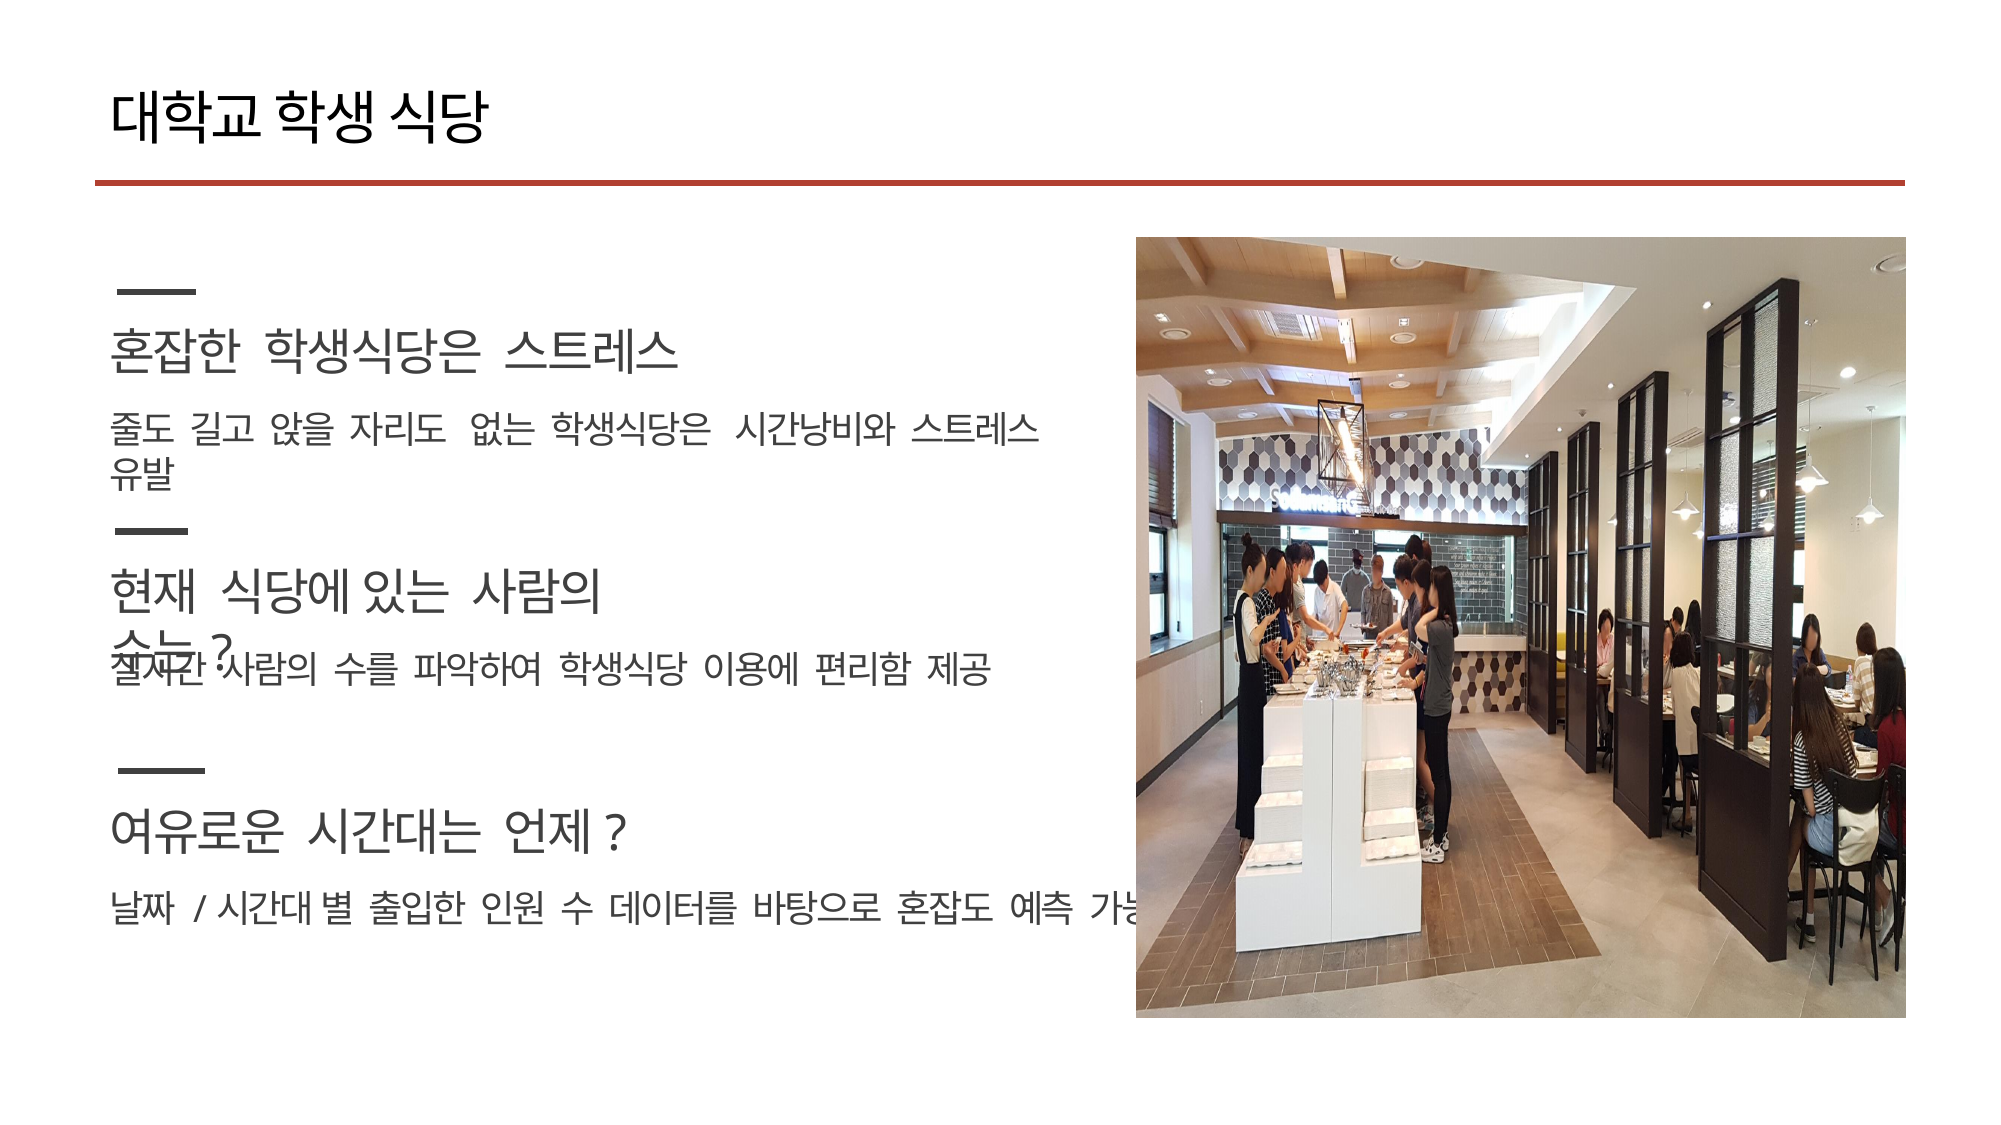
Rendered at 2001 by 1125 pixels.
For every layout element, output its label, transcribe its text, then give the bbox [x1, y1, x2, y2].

text_box 대학교 학생 식당 [94, 73, 1563, 159]
picture [1136, 237, 1906, 1019]
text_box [94, 291, 1108, 505]
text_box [94, 771, 1136, 939]
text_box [94, 531, 1023, 699]
